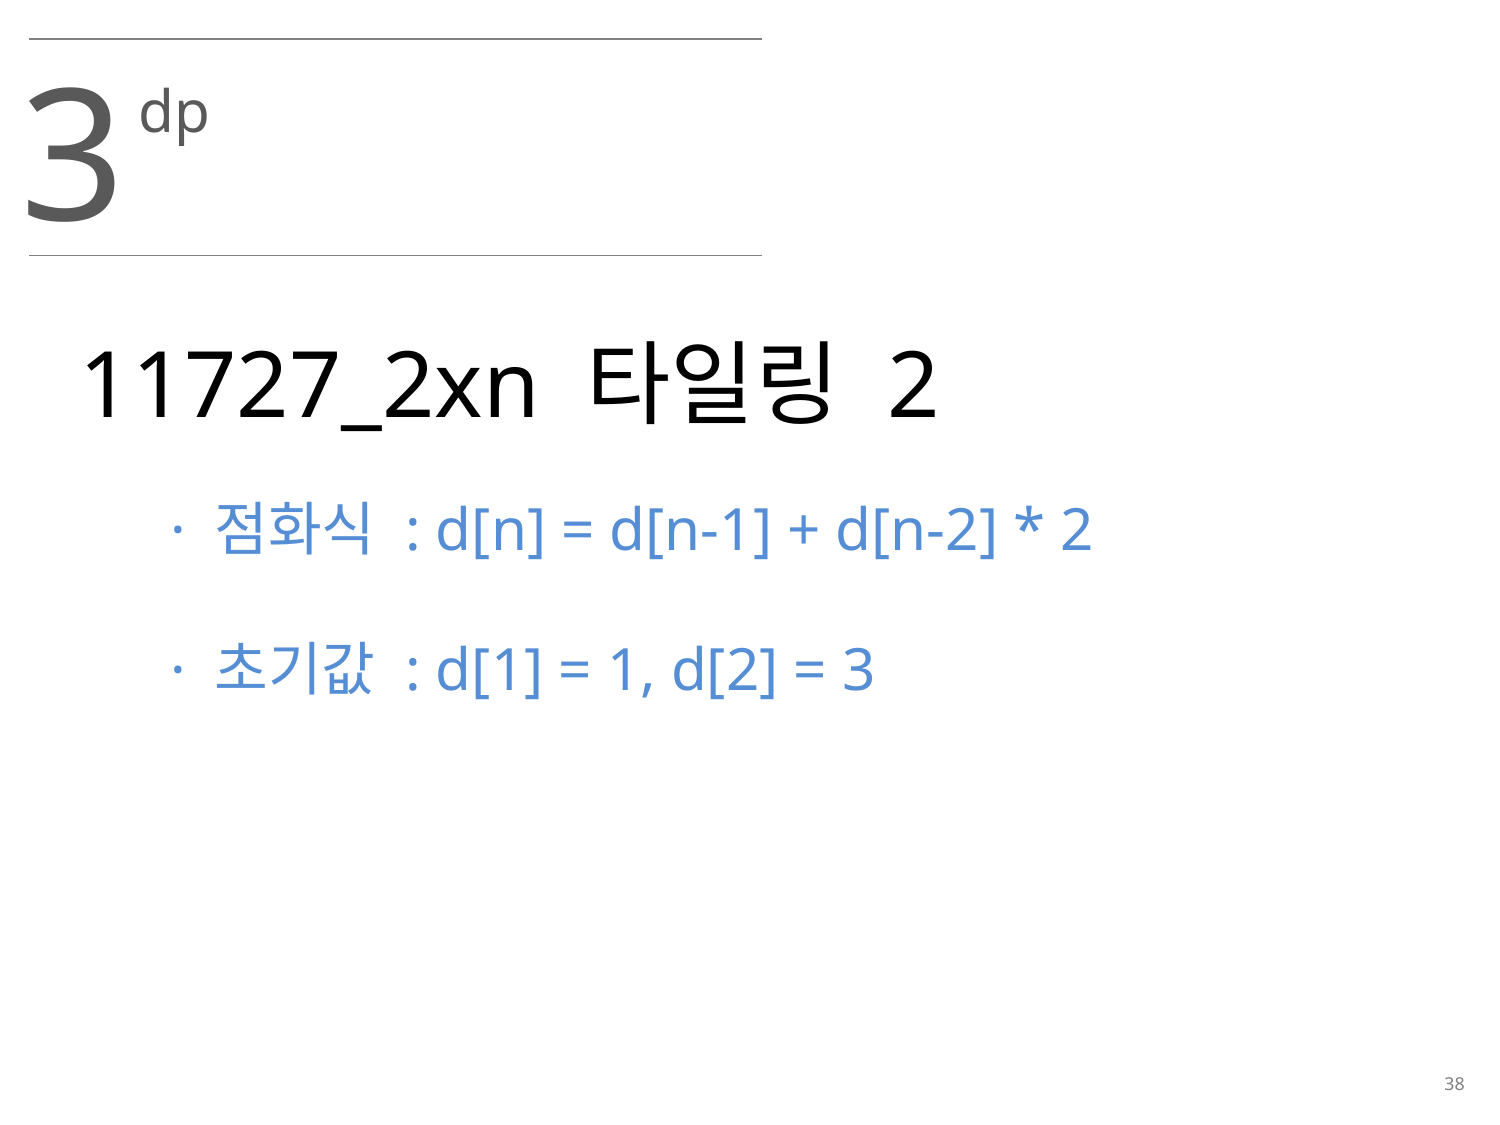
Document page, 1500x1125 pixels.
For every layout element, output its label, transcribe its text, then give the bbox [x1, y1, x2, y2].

text_box 3 [5, 29, 124, 265]
text_box 11727_2xn 타일링 2 [64, 318, 1187, 444]
text_box · 점화식 : d[n] = d[n-1] + d[n-2] * 2 · 초기값 : d[1] = 1, d[2] = 3 [155, 484, 1421, 710]
text_box dp [124, 66, 550, 152]
